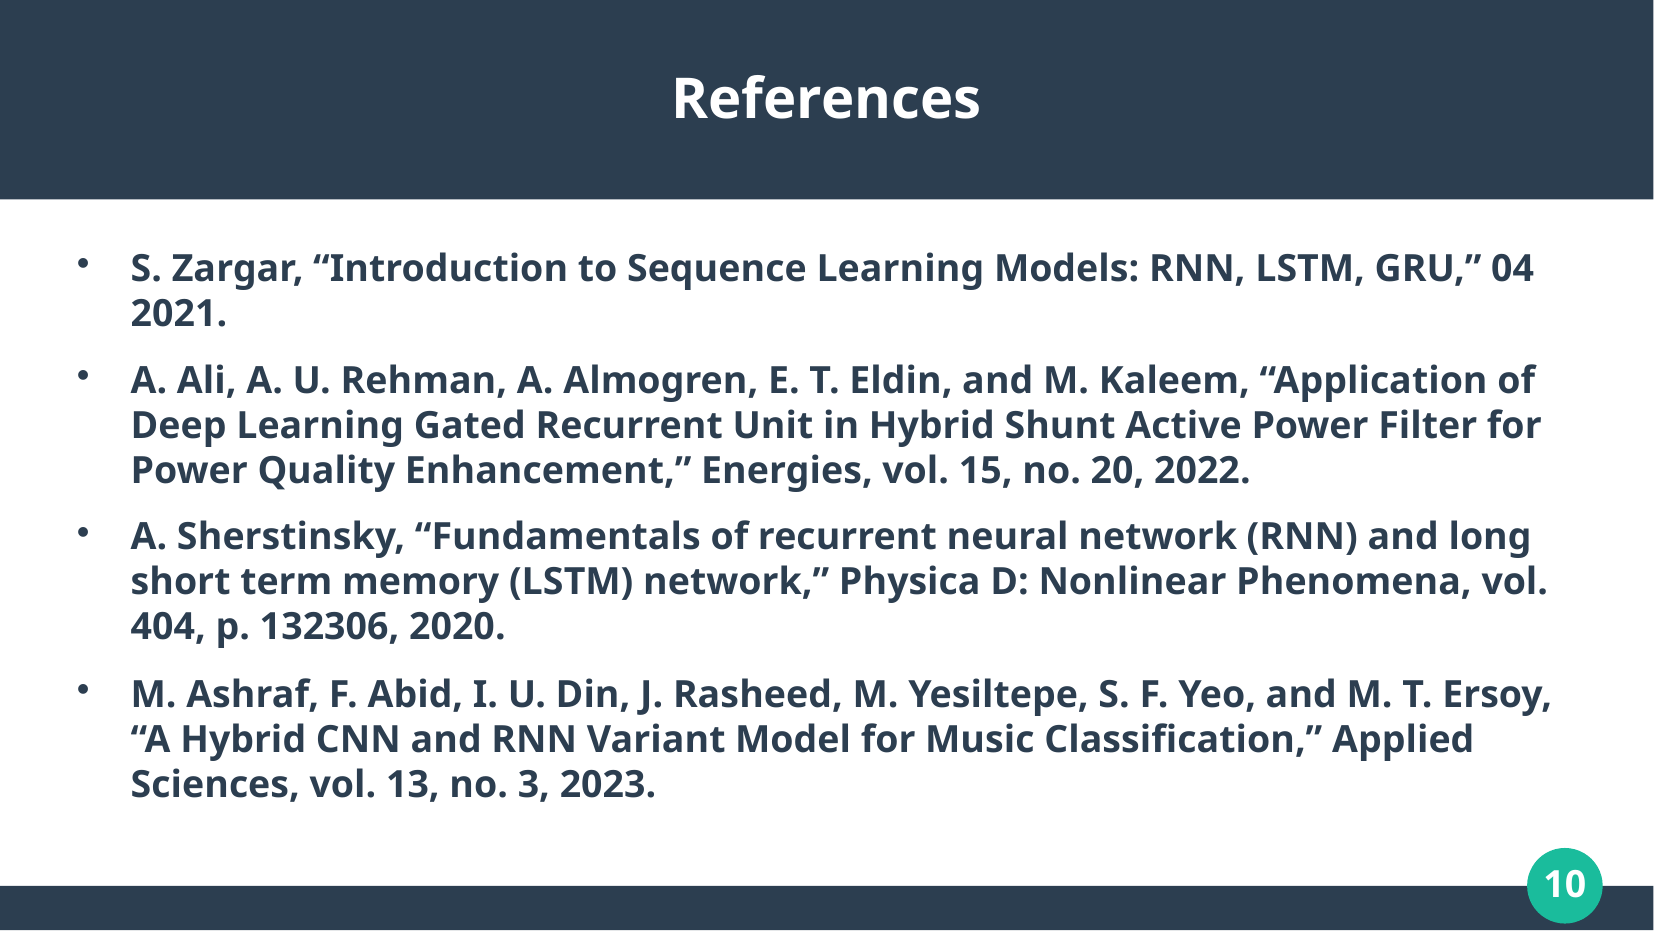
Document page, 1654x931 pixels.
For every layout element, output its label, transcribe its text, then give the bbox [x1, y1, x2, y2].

title References [59, 37, 1595, 156]
text_box S. Zargar, “Introduction to Sequence Learning Models: RNN, LSTM, GRU,” 04 2021. A. Ali, A. U. Rehman, A. Almogren, E. T. Eldin, and M. Kaleem, “Application of Deep Learning Gated Recurrent Unit in Hybrid Shunt Active Power Filter for Power Quality Enhancement,” Energies, vol. 15, no. 20, 2022. A. Sherstinsky, “Fundamentals of recurrent neural network (RNN) and long short term memory (LSTM) network,” Physica D: Nonlinear Phenomena, vol. 404, p. 132306, 2020. M. Ashraf, F. Abid, I. U. Din, J. Rasheed, M. Yesiltepe, S. F. Yeo, and M. T. Ersoy, “A Hybrid CNN and RNN Variant Model for Music Classification,” Applied Sciences, vol. 13, no. 3, 2023. [58, 243, 1595, 864]
